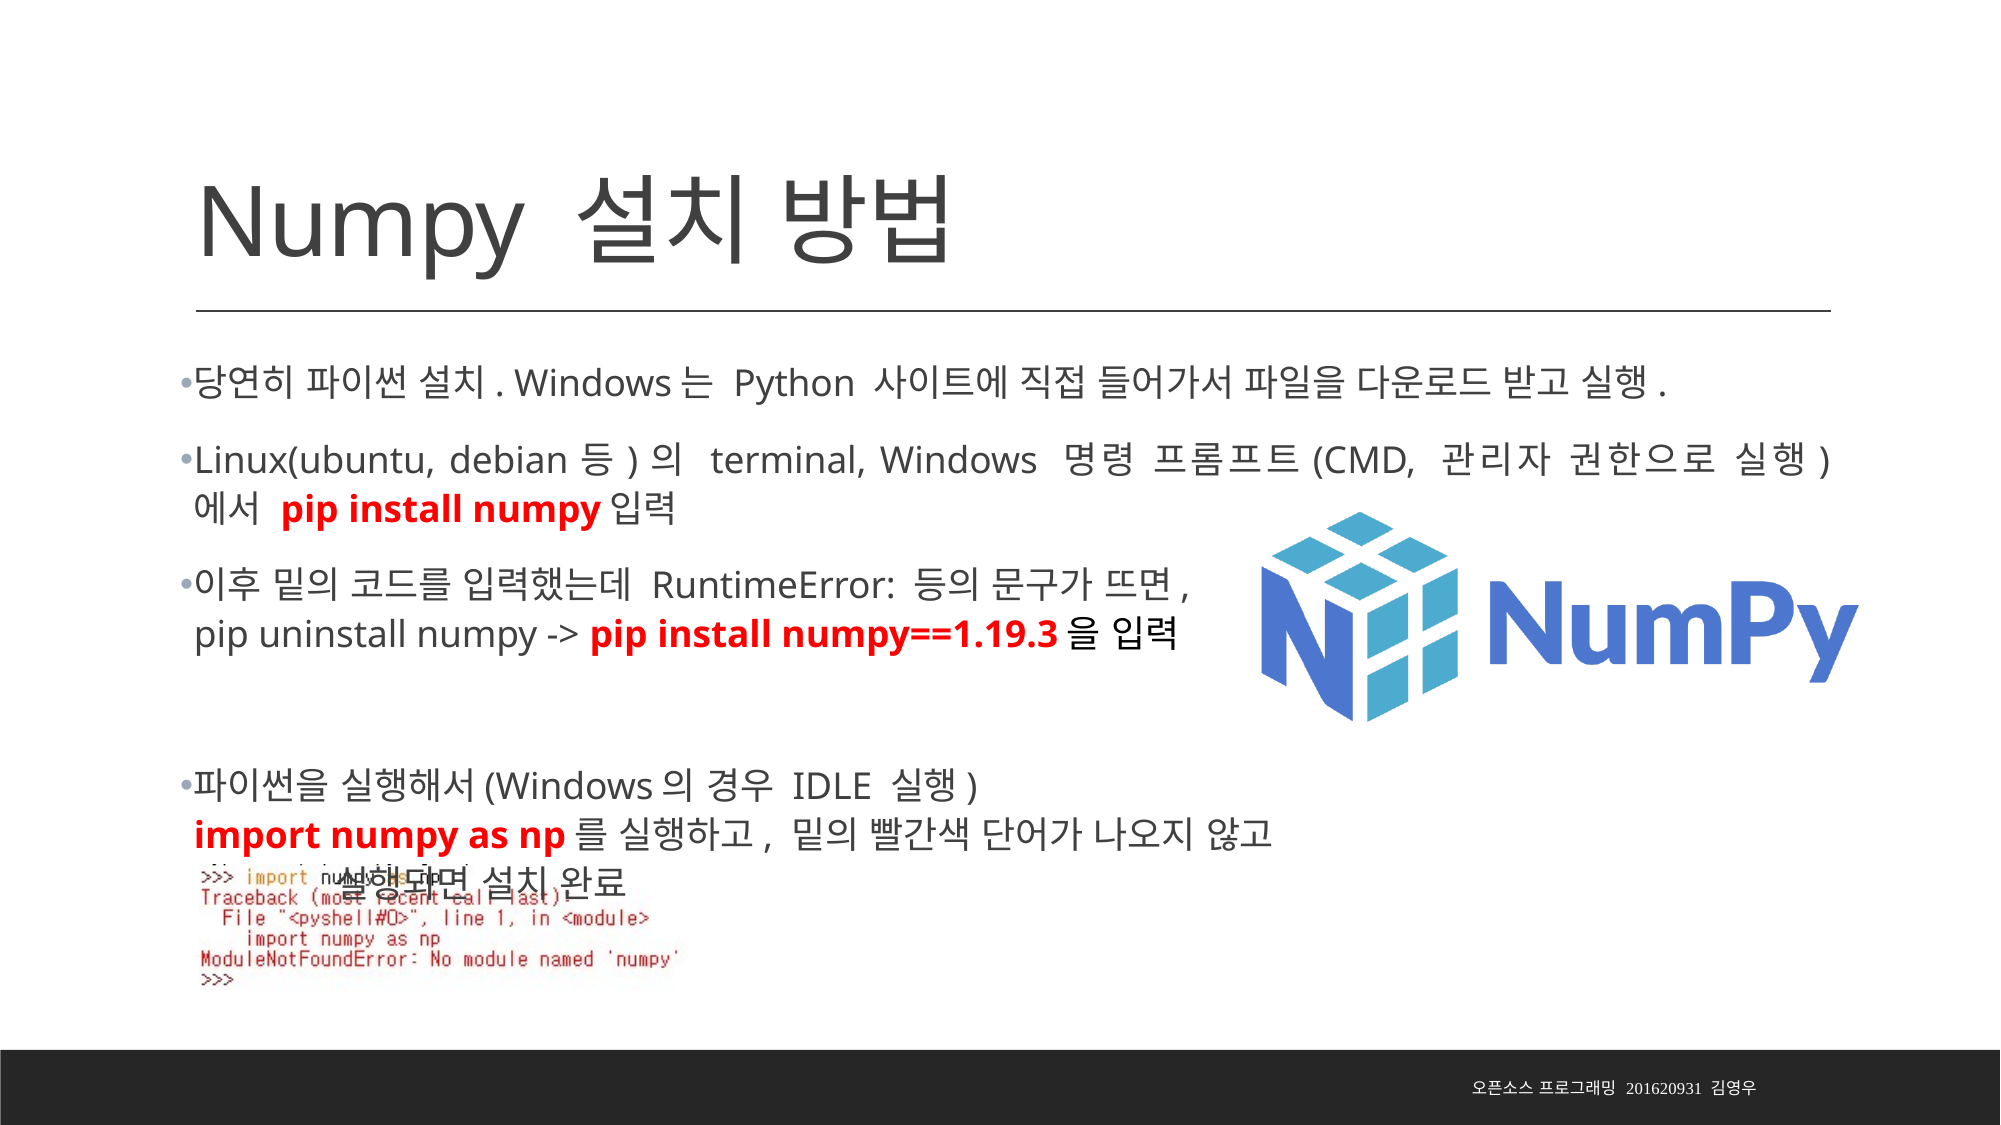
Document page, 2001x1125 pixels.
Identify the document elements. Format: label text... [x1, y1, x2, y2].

title Numpy 설치 방법 [180, 47, 1830, 285]
picture [198, 864, 686, 1010]
list 당연히 파이썬 설치. Windows는 Python 사이트에 직접 들어가서 파일을 다운로드 받고 실행. Linux(ubuntu, debian등)의 terminal, Windows 명령 프롬프트(CMD, 관리자 권한으로 실행) 에서 pip install numpy입력 이후 밑의 코드를 입력했는데 RuntimeError: 등의 문구가 뜨면, pip uninstall numpy -> pip install numpy==1.19.3을 입력 파이썬을 실행해서(Windows의 경우 IDLE 실행) import numpy as np를 실행하고, 밑의 빨간색 단어가 나오지 않고 실행되면 설치 완료 [180, 347, 1830, 963]
slide_number 오픈소스 프로그래밍 201620931 김영우 [1348, 1057, 1773, 1118]
picture [1220, 463, 1901, 770]
